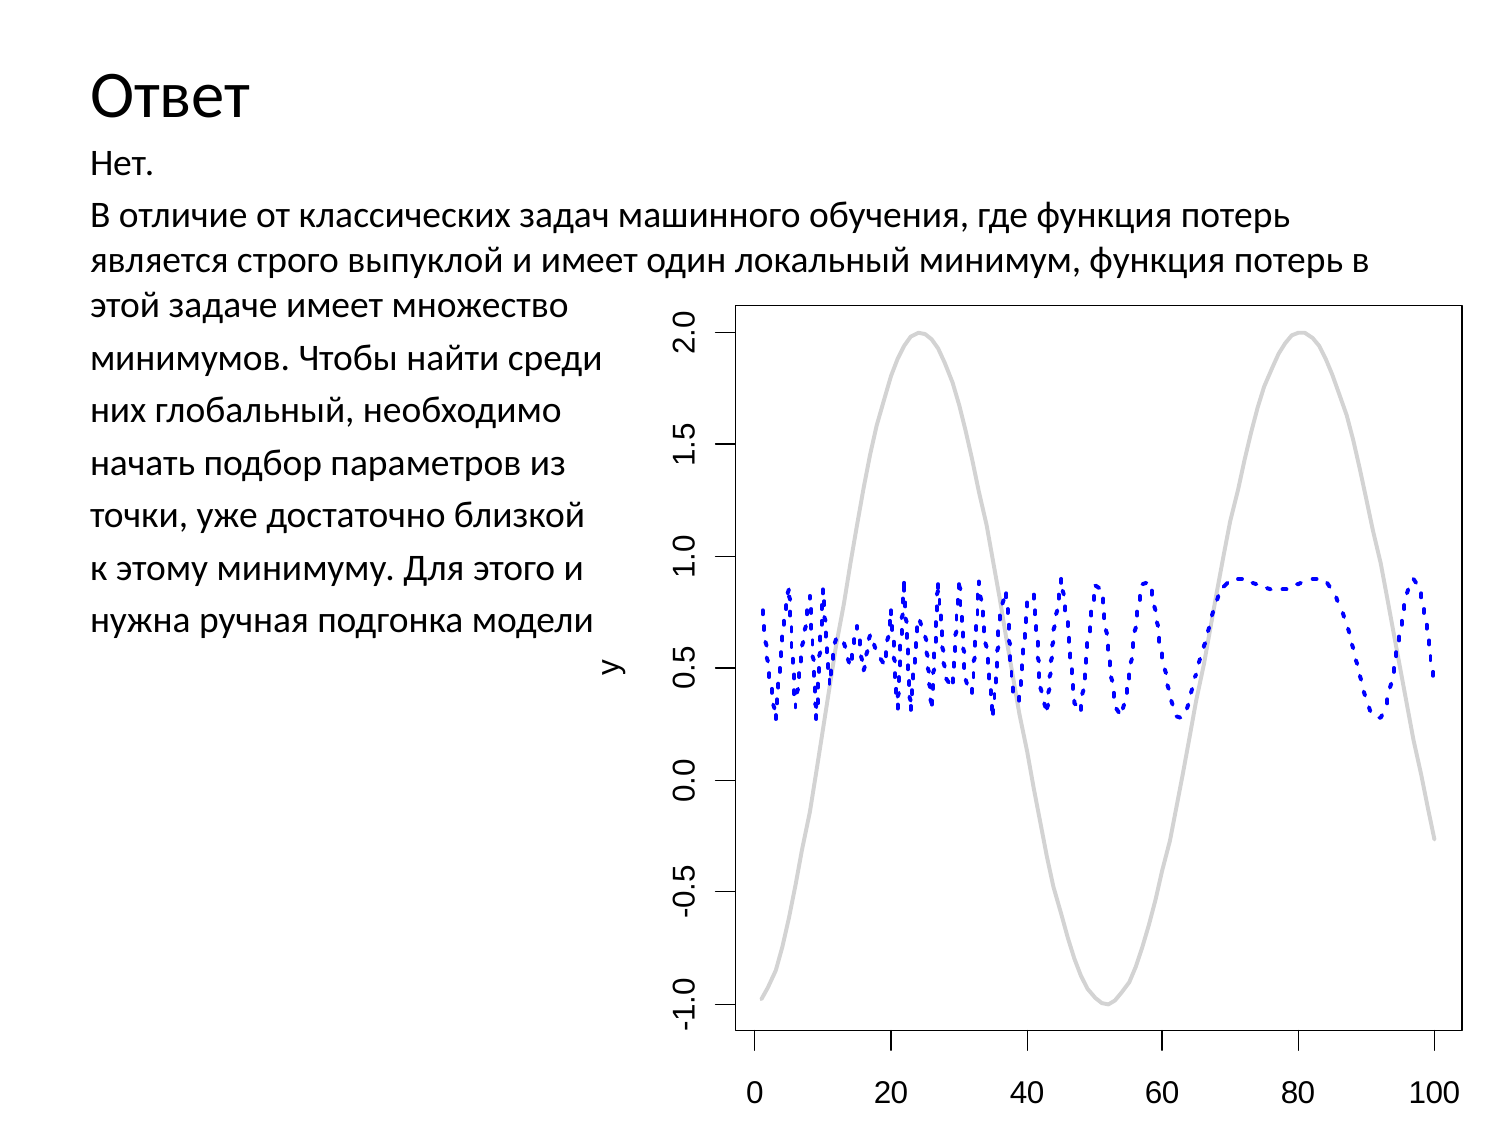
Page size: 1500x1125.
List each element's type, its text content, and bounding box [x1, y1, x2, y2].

picture [584, 302, 1465, 1125]
list Ответ Нет. В отличие от классических задач машинного обучения, где функция потерь является строго выпуклой и имеет один локальный минимум, функция потерь в этой задаче имеет множество минимумов. Чтобы найти среди них глобальный, необходимо начать подбор параметров из точки, уже достаточно близкой к этому минимуму. Для этого и нужна ручная подгонка модели [75, 42, 1425, 1005]
